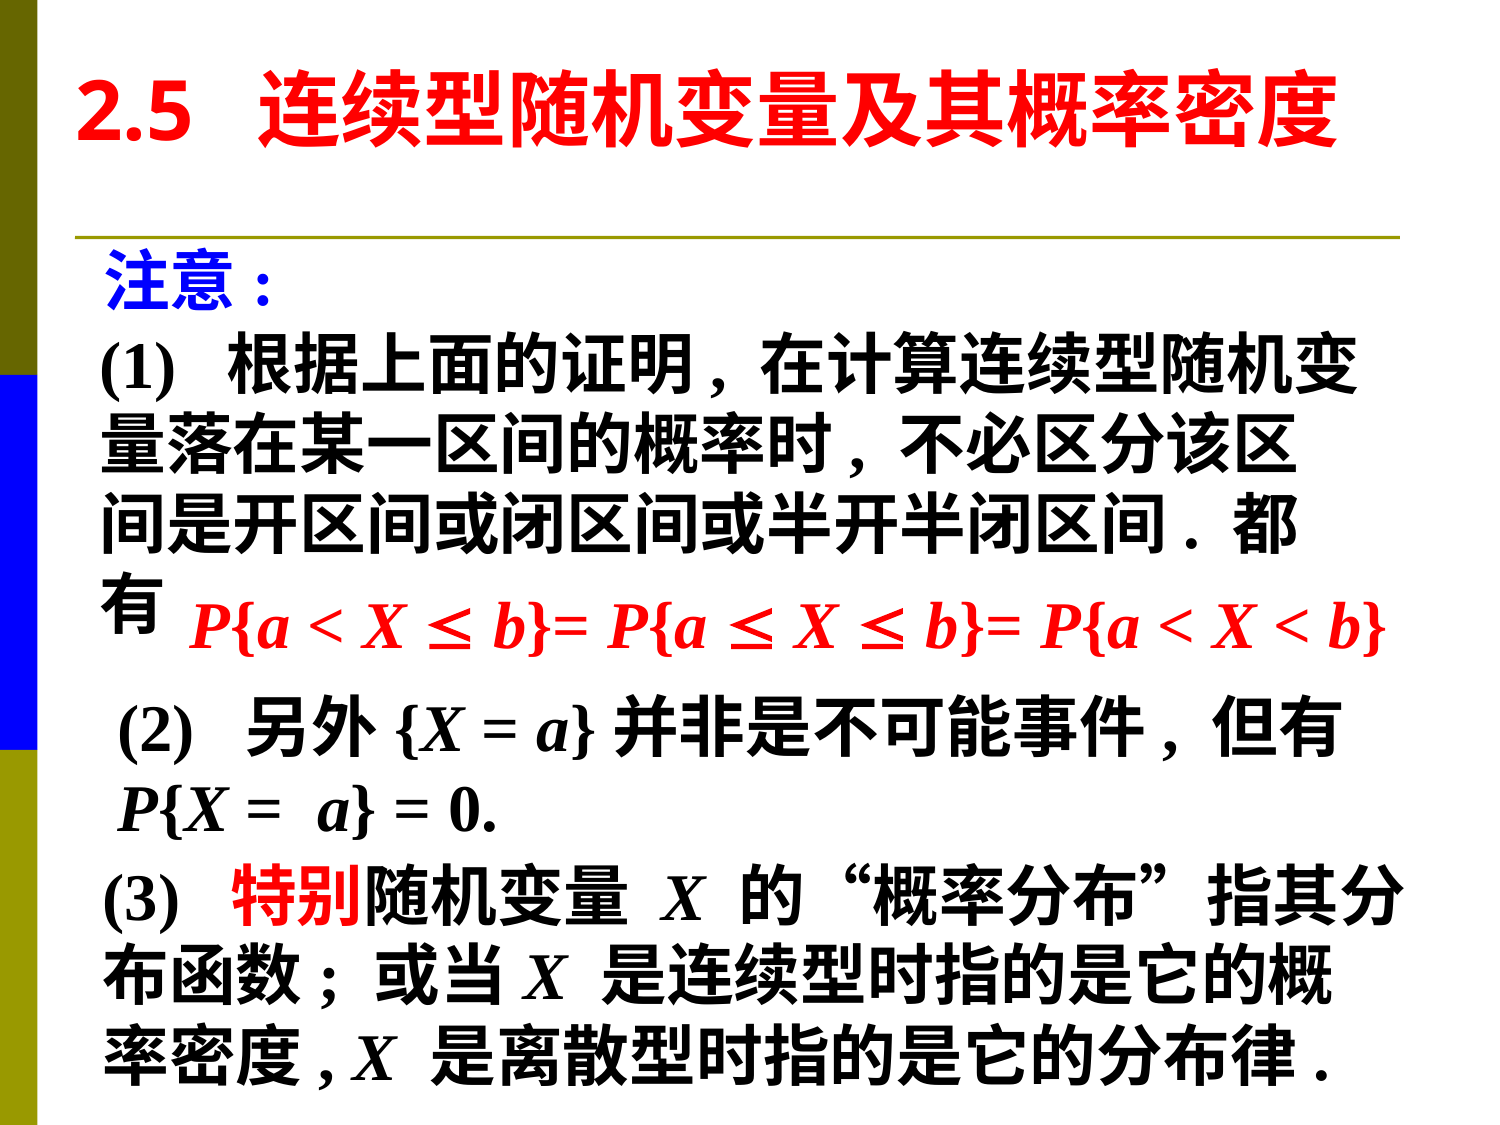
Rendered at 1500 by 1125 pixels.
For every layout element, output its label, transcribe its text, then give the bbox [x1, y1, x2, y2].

text_box 2.5 连续型随机变量及其概率密度 [60, 49, 1355, 164]
text_box (1) 根据上面的证明, 在计算连续型随机变 量落在某一区间的概率时, 不必区分该区 间是开区间或闭区间或半开半闭区间. 都 有 [84, 314, 1391, 649]
text_box P{a < X  b}= P{a  X  b}= P{a < X < b} [175, 574, 1403, 669]
text_box 注意: [88, 231, 290, 314]
text_box (2) 另外{X = a}并非是不可能事件, 但有P{X = a} = 0. [102, 677, 1463, 853]
text_box (3) 特别随机变量 X 的“概率分布”指其分 布函数; 或当X 是连续型时指的是它的概 率密度, X 是离散型时指的是它的分布律. [87, 845, 1437, 1101]
